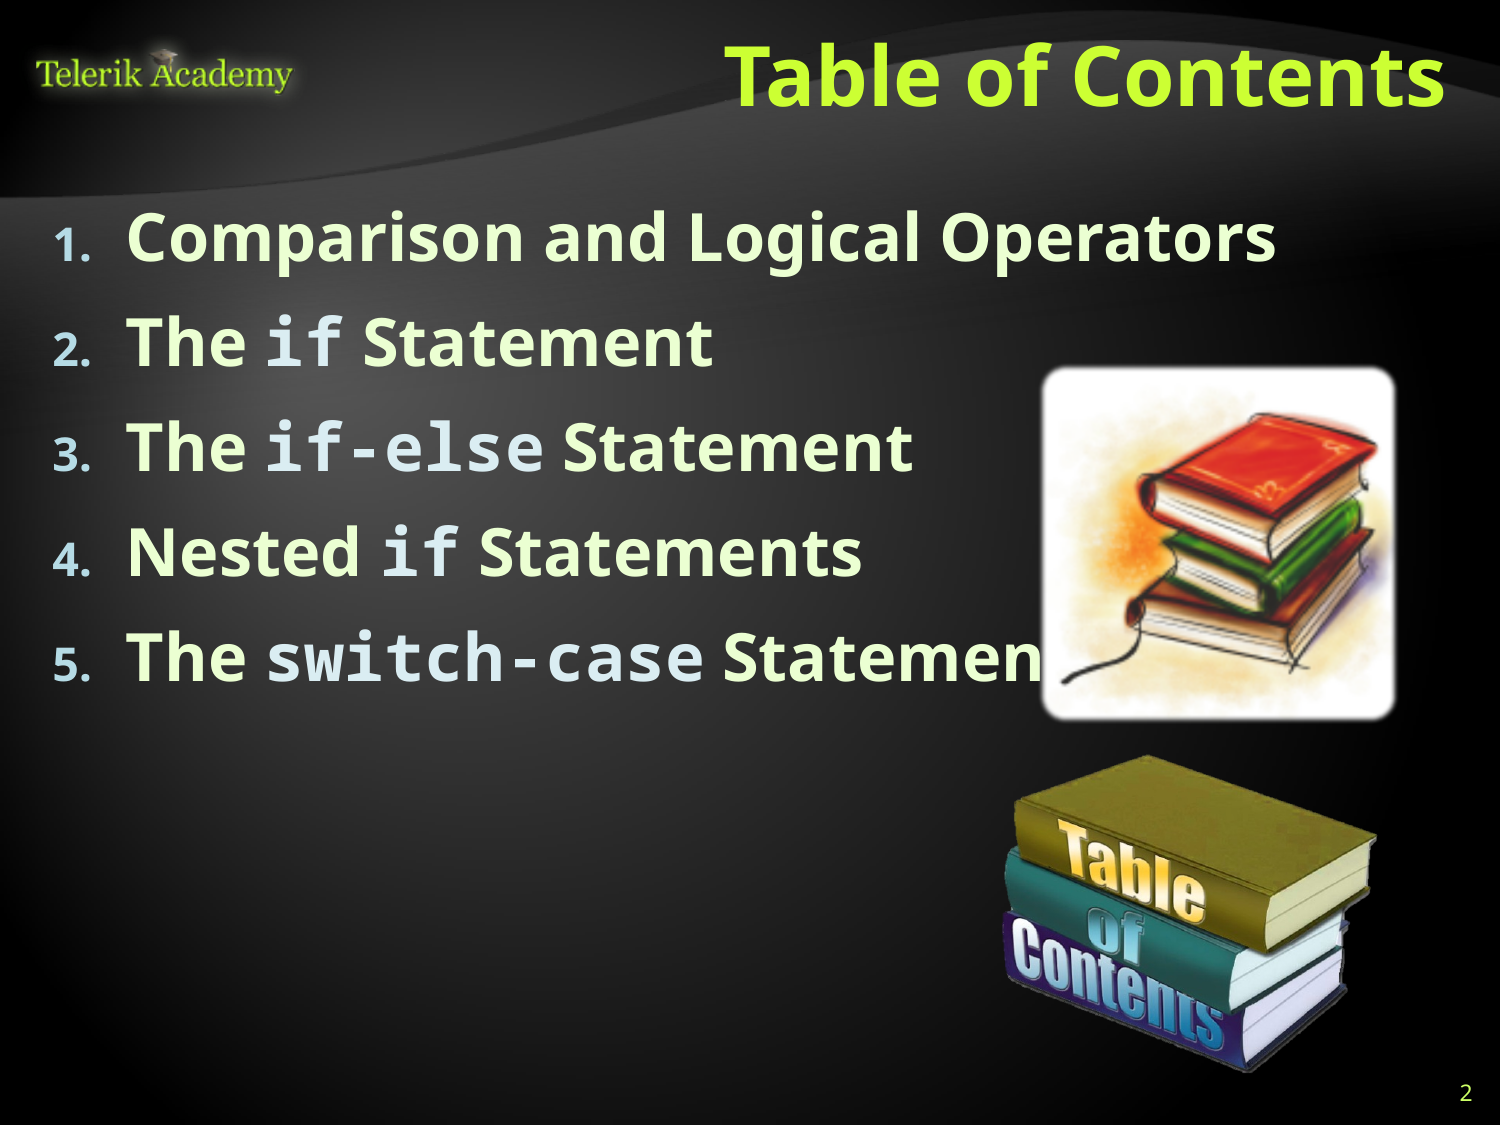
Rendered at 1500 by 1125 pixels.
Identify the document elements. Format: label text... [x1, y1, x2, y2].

slide_number 2 [1412, 1074, 1488, 1113]
title Table of Contents [300, 12, 1463, 150]
list Comparison and Logical Operators The if Statement The if-else Statement Nested if Statements The switch-case Statement [37, 187, 1463, 1100]
picture [0, 0, 1500, 1125]
